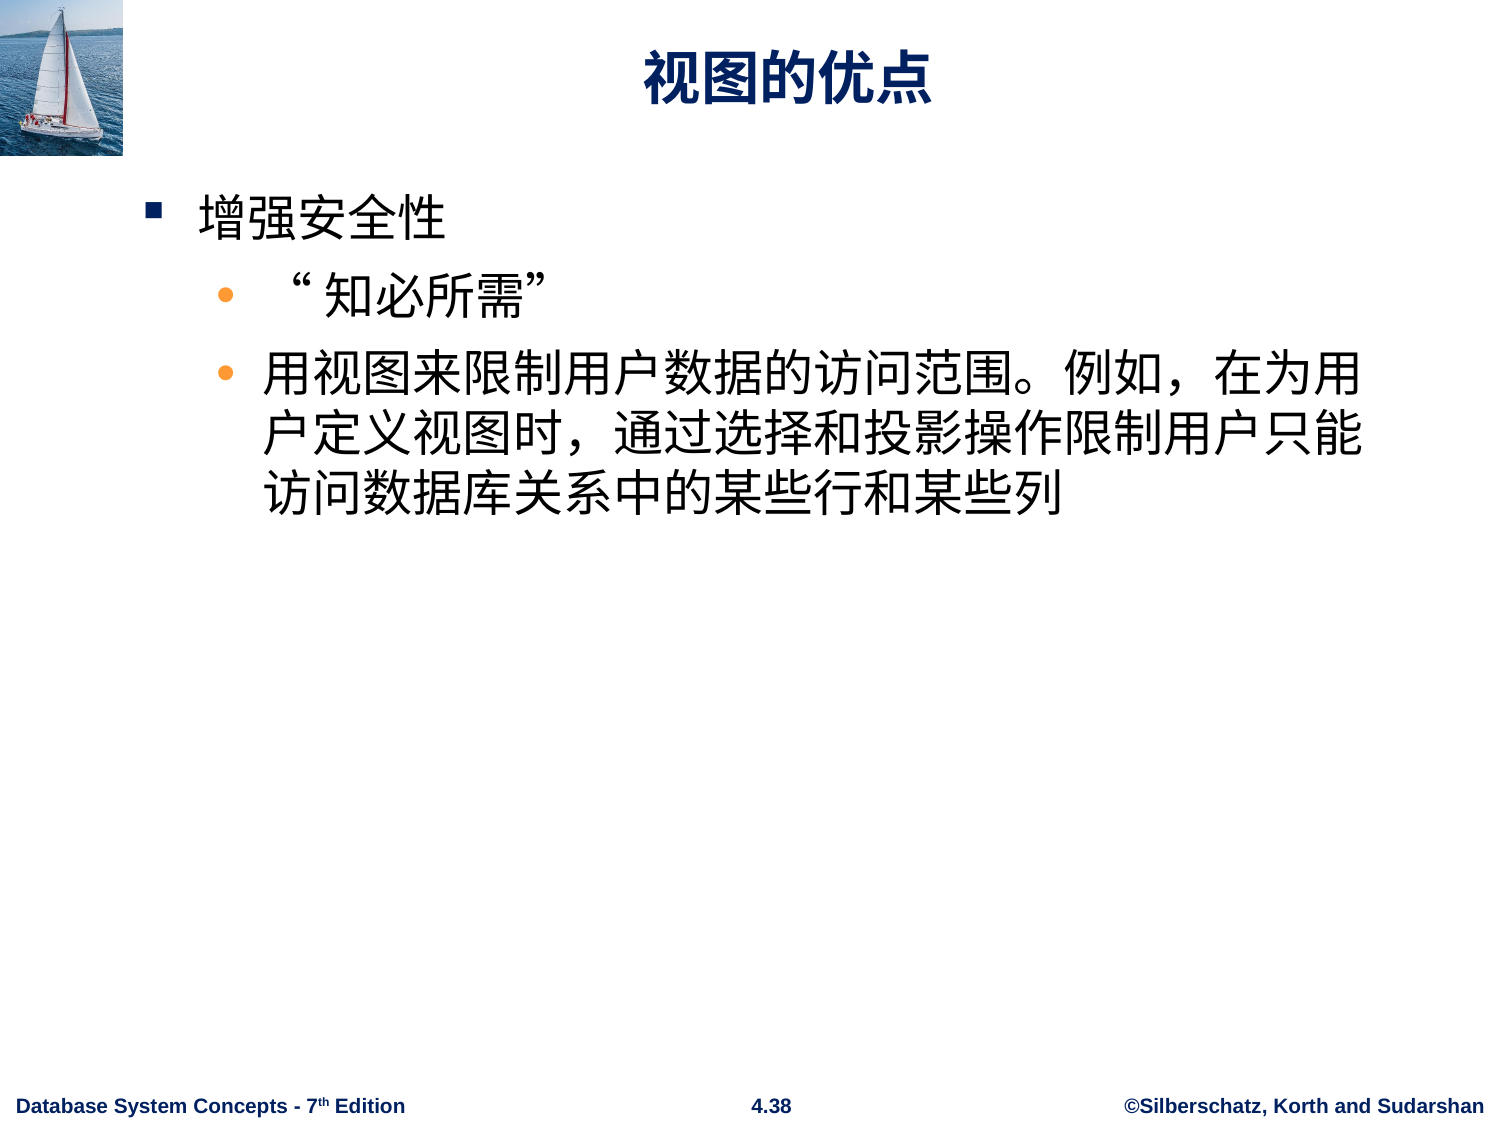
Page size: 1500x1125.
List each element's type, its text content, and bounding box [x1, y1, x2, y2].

list 增强安全性 “知必所需” 用视图来限制用户数据的访问范围。例如，在为用户定义视图时，通过选择和投影操作限制用户只能访问数据库关系中的某些行和某些列 [126, 179, 1391, 984]
title 视图的优点 [125, 18, 1452, 120]
picture [0, 0, 123, 156]
